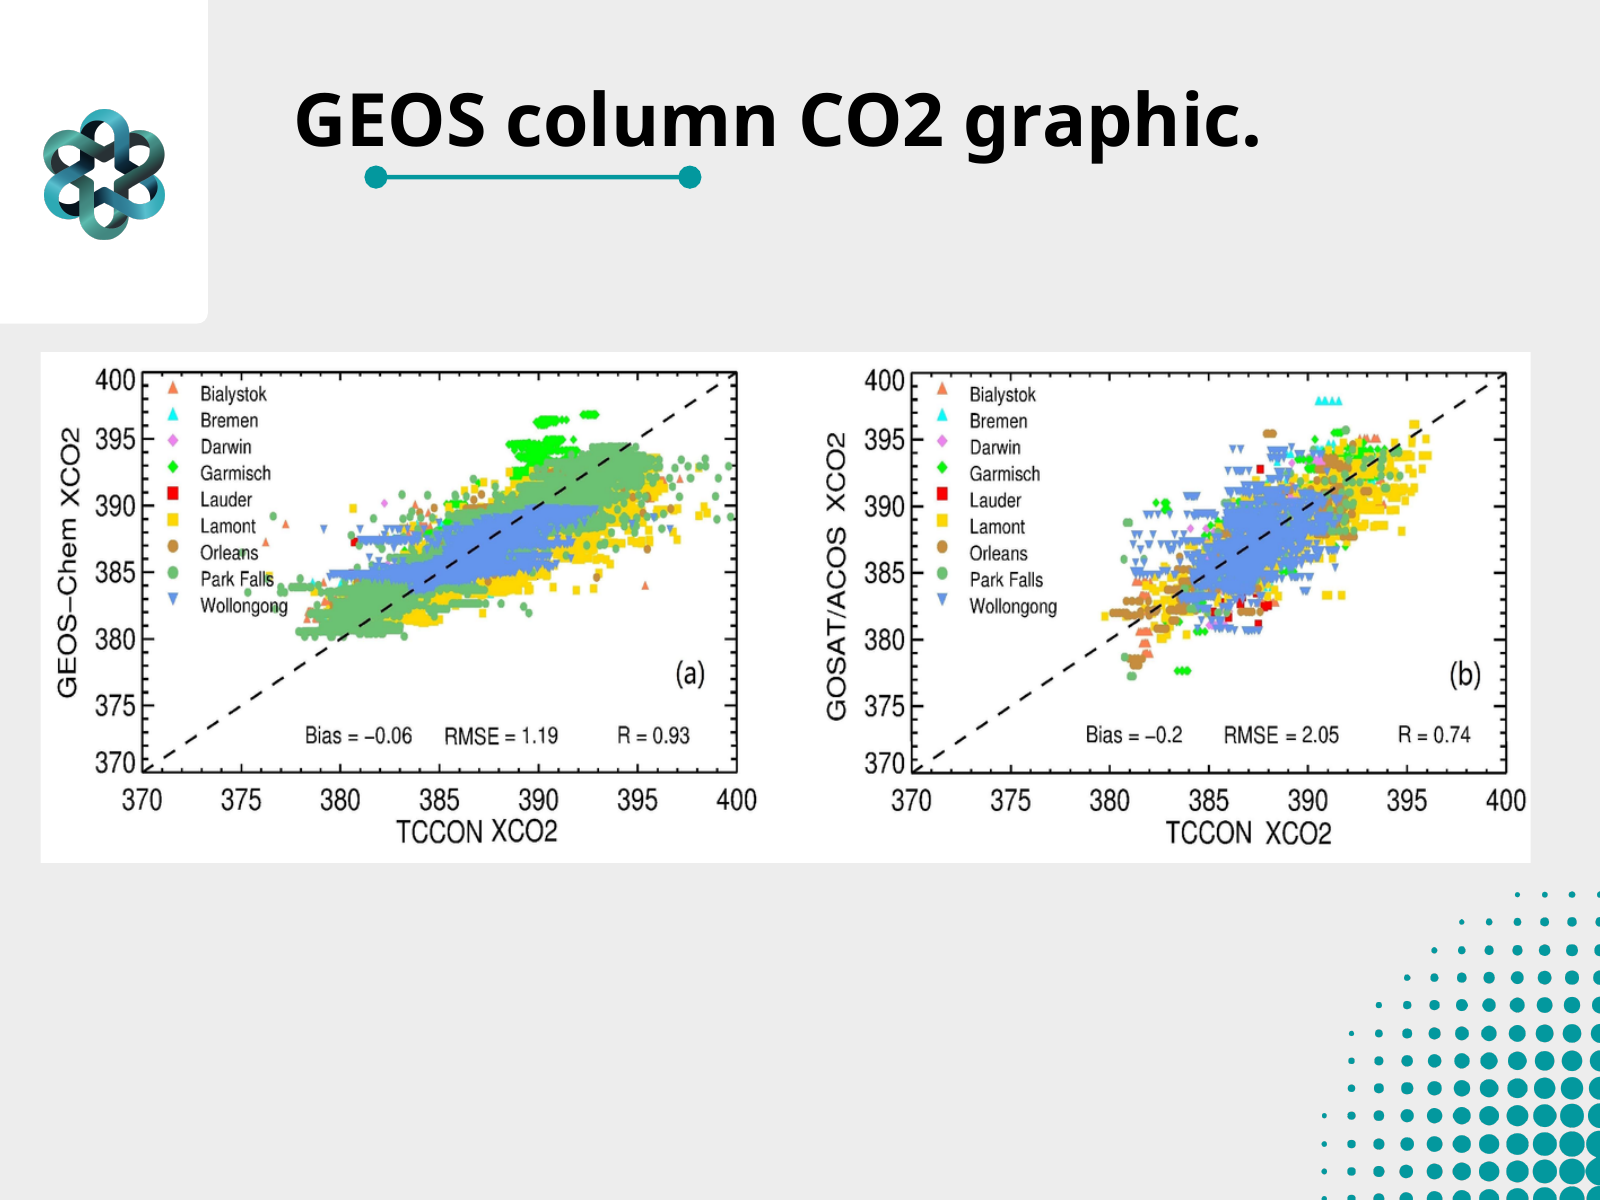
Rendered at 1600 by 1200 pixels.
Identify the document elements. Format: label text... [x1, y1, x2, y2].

text_box [1321, 891, 1600, 1200]
text_box GEOS column CO2 graphic. [293, 88, 1361, 162]
text_box [365, 166, 701, 188]
text_box [40, 352, 1531, 863]
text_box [0, 0, 209, 324]
